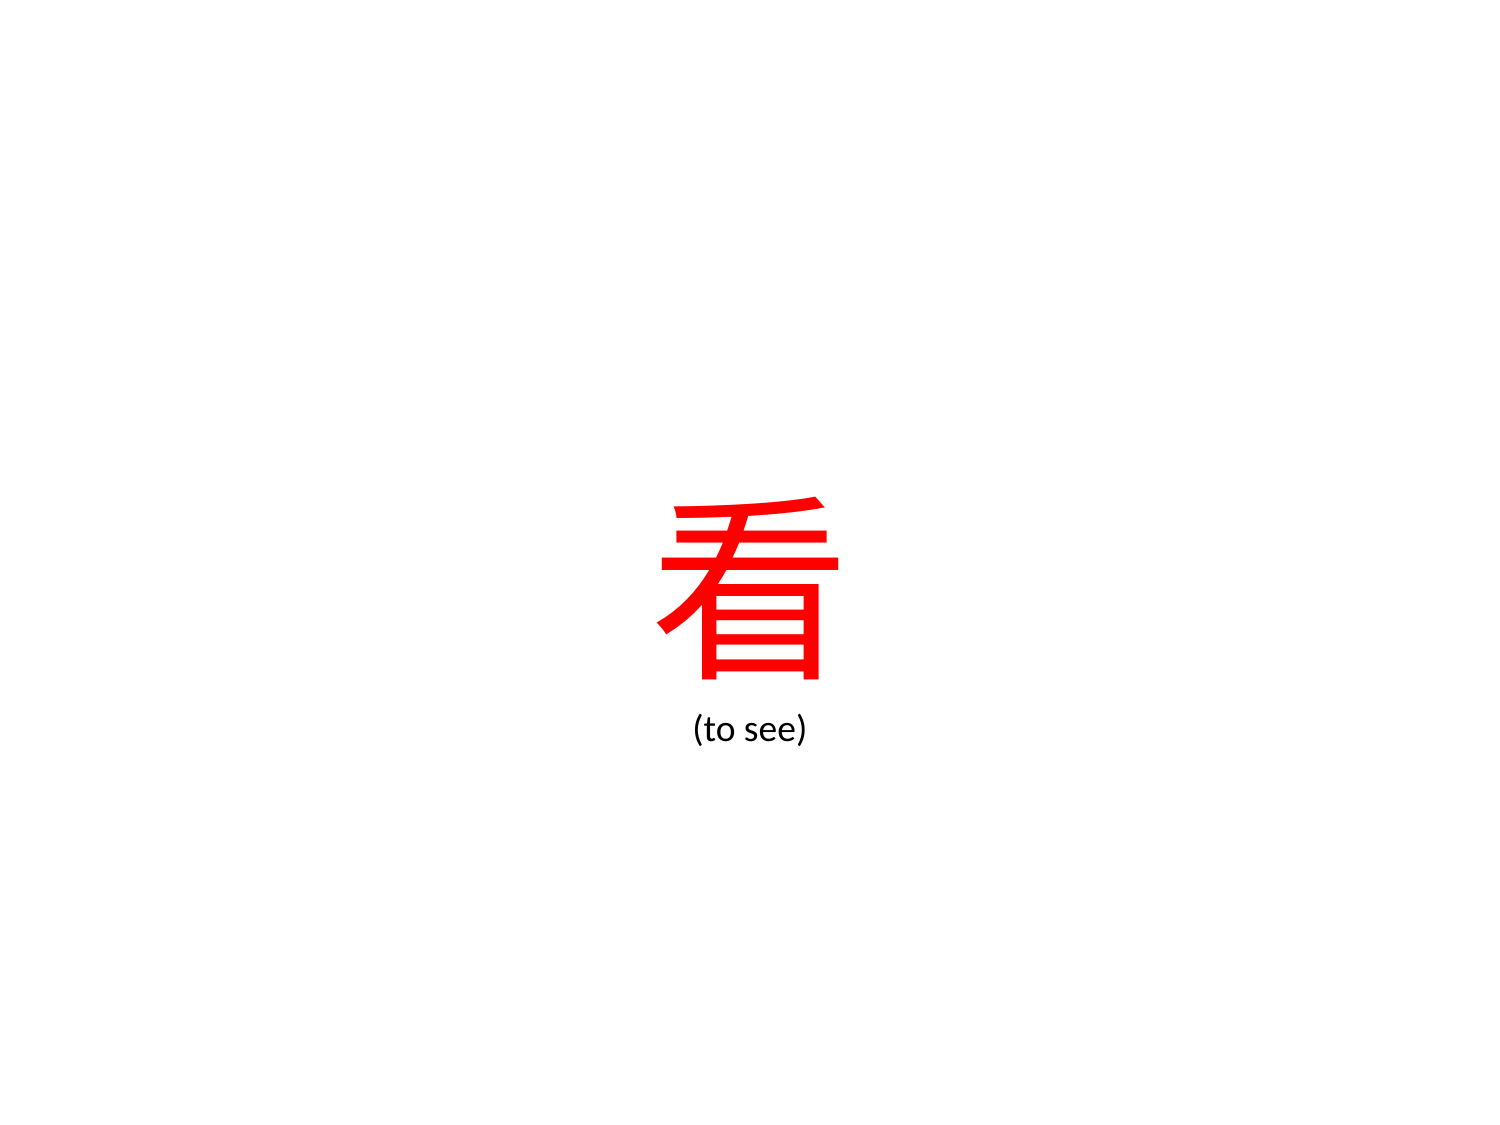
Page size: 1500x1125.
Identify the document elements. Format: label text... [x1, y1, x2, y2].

text_box 看 (to see) [247, 456, 1252, 757]
